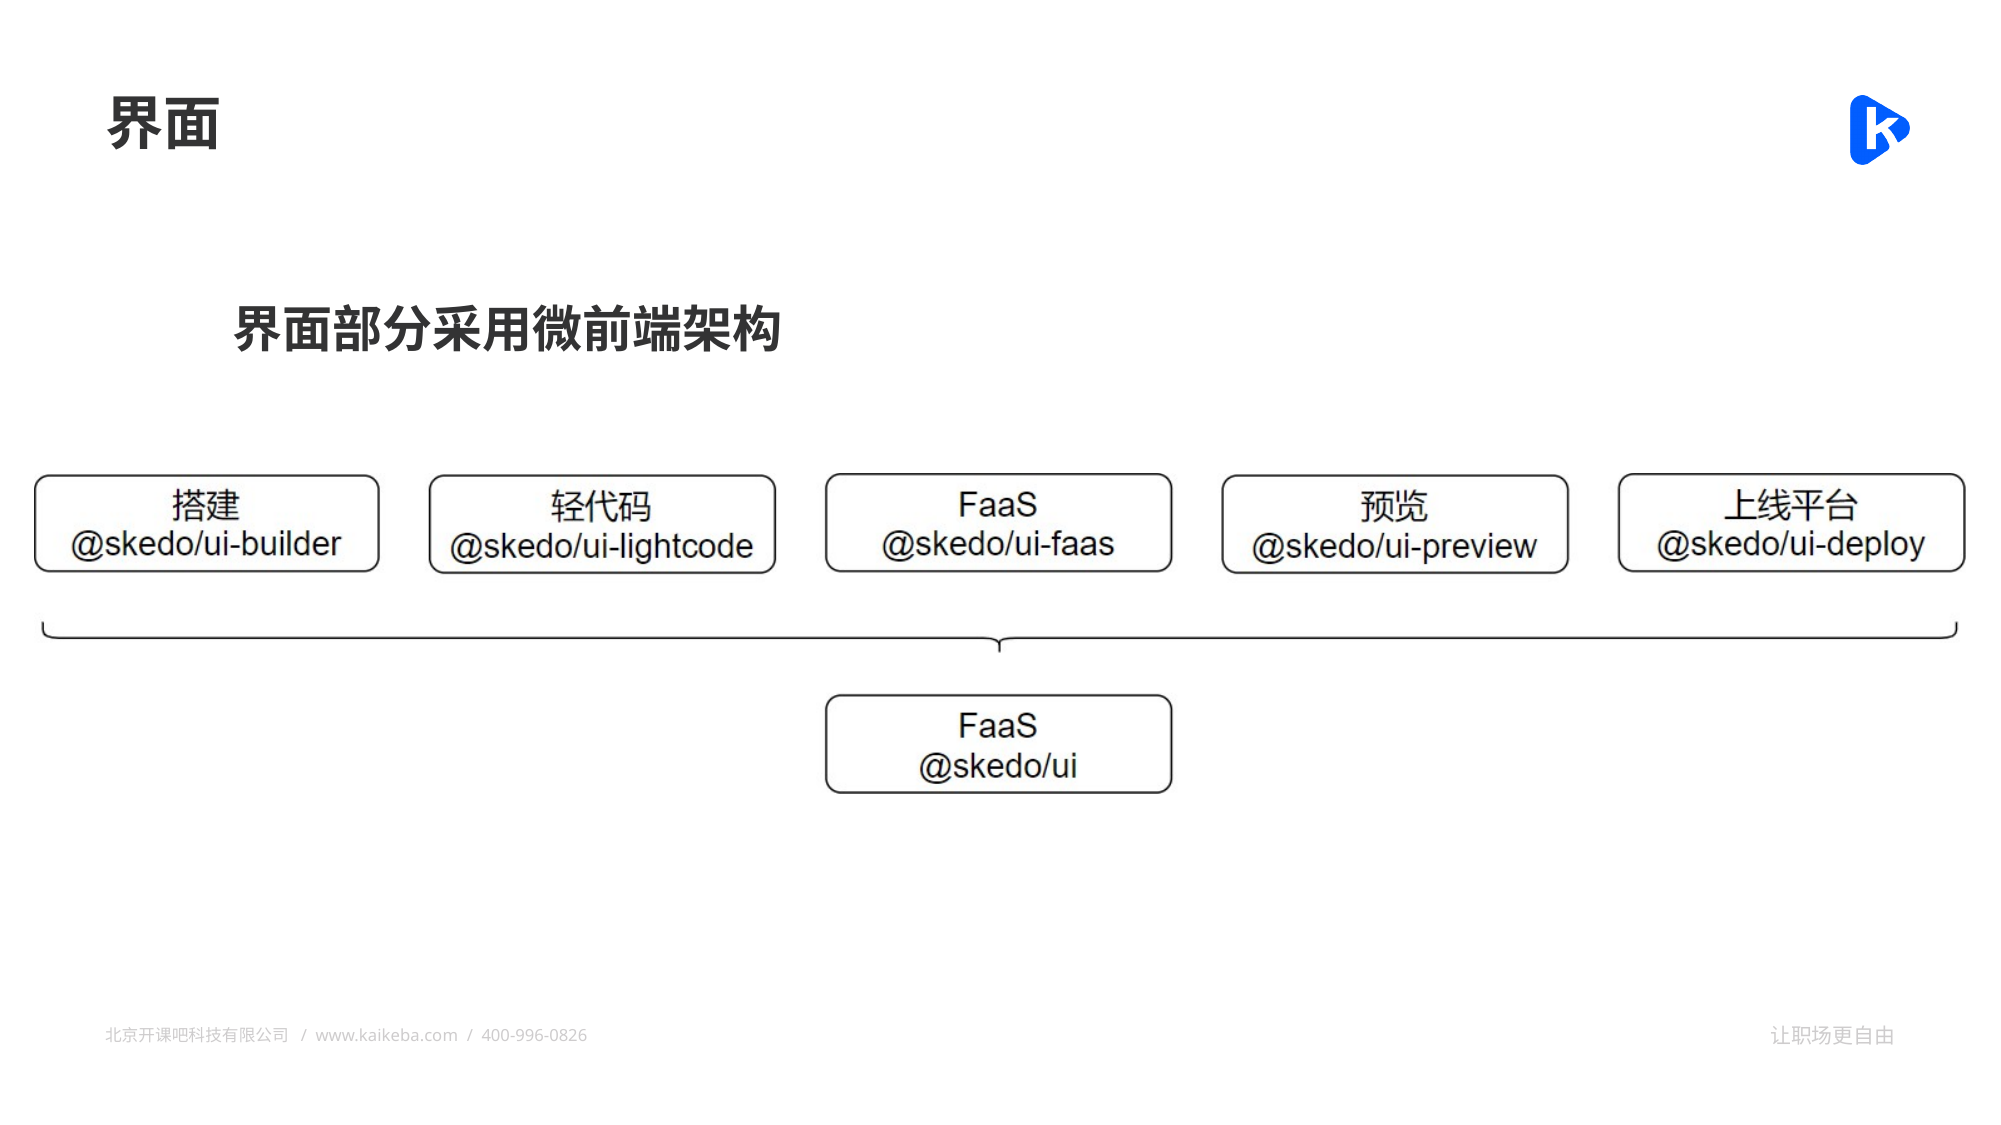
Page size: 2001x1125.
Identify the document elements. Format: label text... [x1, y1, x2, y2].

picture [34, 473, 1966, 794]
text_box 界面 [90, 86, 1910, 165]
text_box 界面部分采用微前端架构 [217, 259, 1790, 380]
